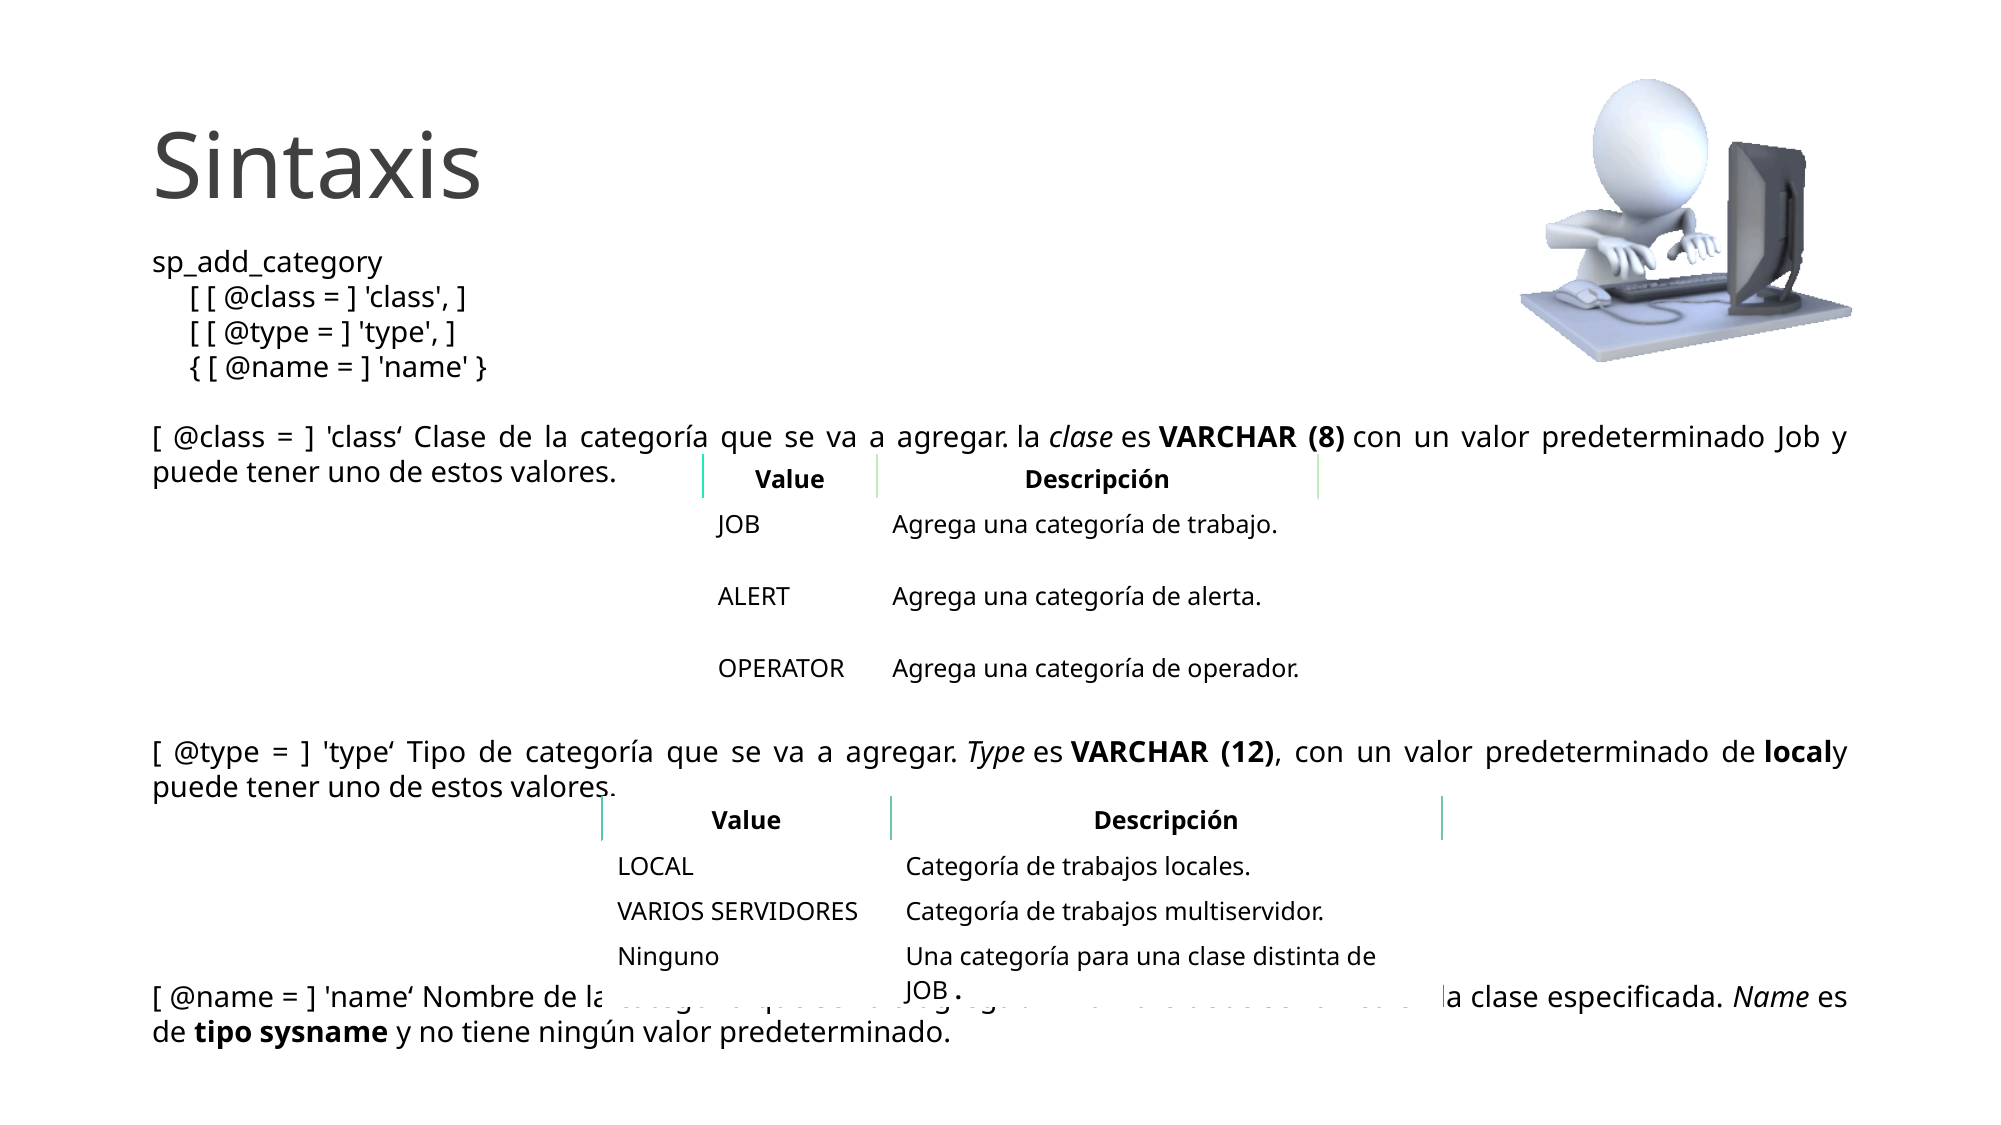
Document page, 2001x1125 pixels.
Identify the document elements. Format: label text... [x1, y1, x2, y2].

table_cell JOB [704, 500, 877, 571]
table_cell Una categoría para una clase distinta de JOB . [891, 932, 1442, 1005]
table_cell Categoría de trabajos multiservidor. [891, 887, 1442, 930]
text_box sp_add_category [ [ @class = ] 'class', ] [ [ @type = ] 'type', ] { [ @name = ] 'name' } [ @class = ] 'class‘ Clase de la categoría que se va a agregar. la clase es VARCHAR (8) con un valor predeterminado Job y puede tener uno de estos valores. [ @type = ] 'type‘ Tipo de categoría que se va a agregar. Type es VARCHAR (12), con un valor predeterminado de localy puede tener uno de estos valores. [ @name = ] 'name‘ Nombre de la categoría que se va a agregar. El nombre debe ser único en la clase especificada. Name es de tipo sysname y no tiene ningún valor predeterminado. [137, 236, 1863, 1056]
table_cell Agrega una categoría de trabajo. [878, 500, 1317, 571]
table_cell LOCAL [603, 841, 890, 885]
table_header Descripción [892, 796, 1441, 840]
table_header Value [704, 454, 876, 498]
table_cell Ninguno [603, 932, 890, 1005]
table_header Value [603, 796, 890, 840]
picture [1509, 59, 1863, 413]
title Sintaxis [137, 59, 1509, 236]
table_header Descripción [878, 454, 1317, 498]
table_cell OPERATOR [704, 644, 877, 715]
table_cell Agrega una categoría de operador. [878, 644, 1317, 715]
table_cell Categoría de trabajos locales. [891, 841, 1442, 885]
table_cell VARIOS SERVIDORES [603, 887, 890, 930]
table_cell Agrega una categoría de alerta. [878, 572, 1317, 643]
table_cell ALERT [704, 572, 877, 643]
